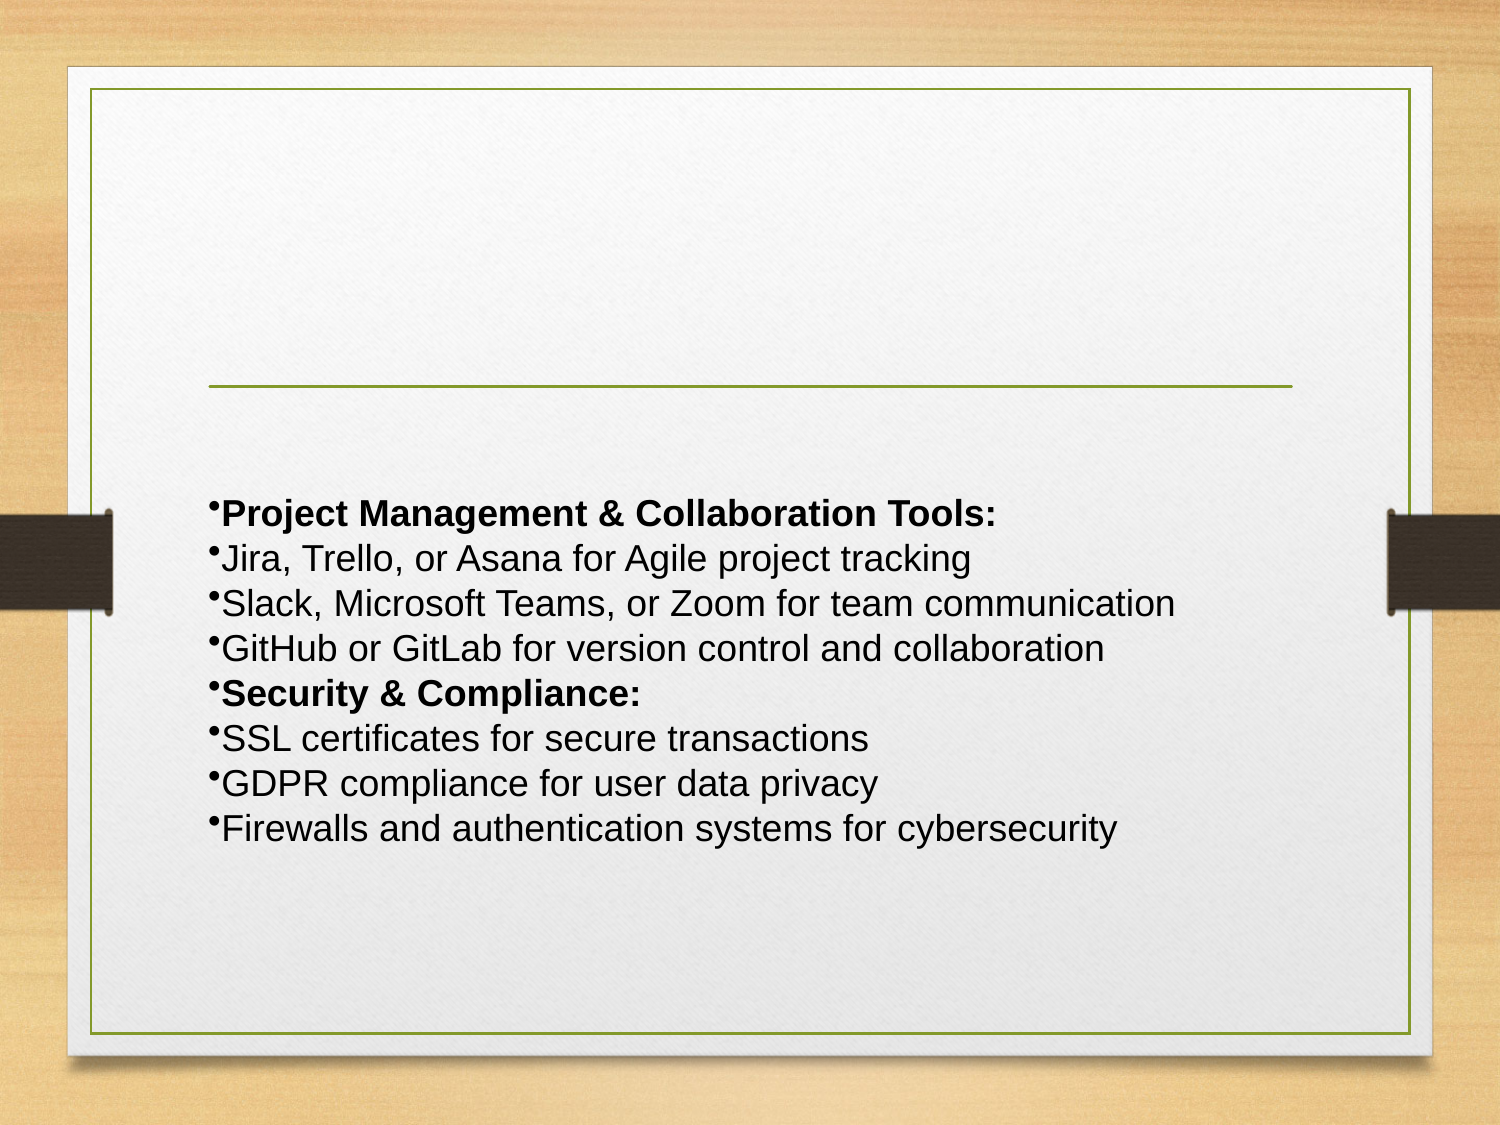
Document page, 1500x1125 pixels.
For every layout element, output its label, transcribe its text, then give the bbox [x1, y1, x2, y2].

list Project Management & Collaboration Tools: Jira, Trello, or Asana for Agile project tracking Slack, Microsoft Teams, or Zoom for team communication GitHub or GitLab for version control and collaboration Security & Compliance: SSL certificates for secure transactions GDPR compliance for user data privacy Firewalls and authentication systems for cybersecurity [193, 364, 1309, 1018]
picture [0, 0, 1500, 1125]
